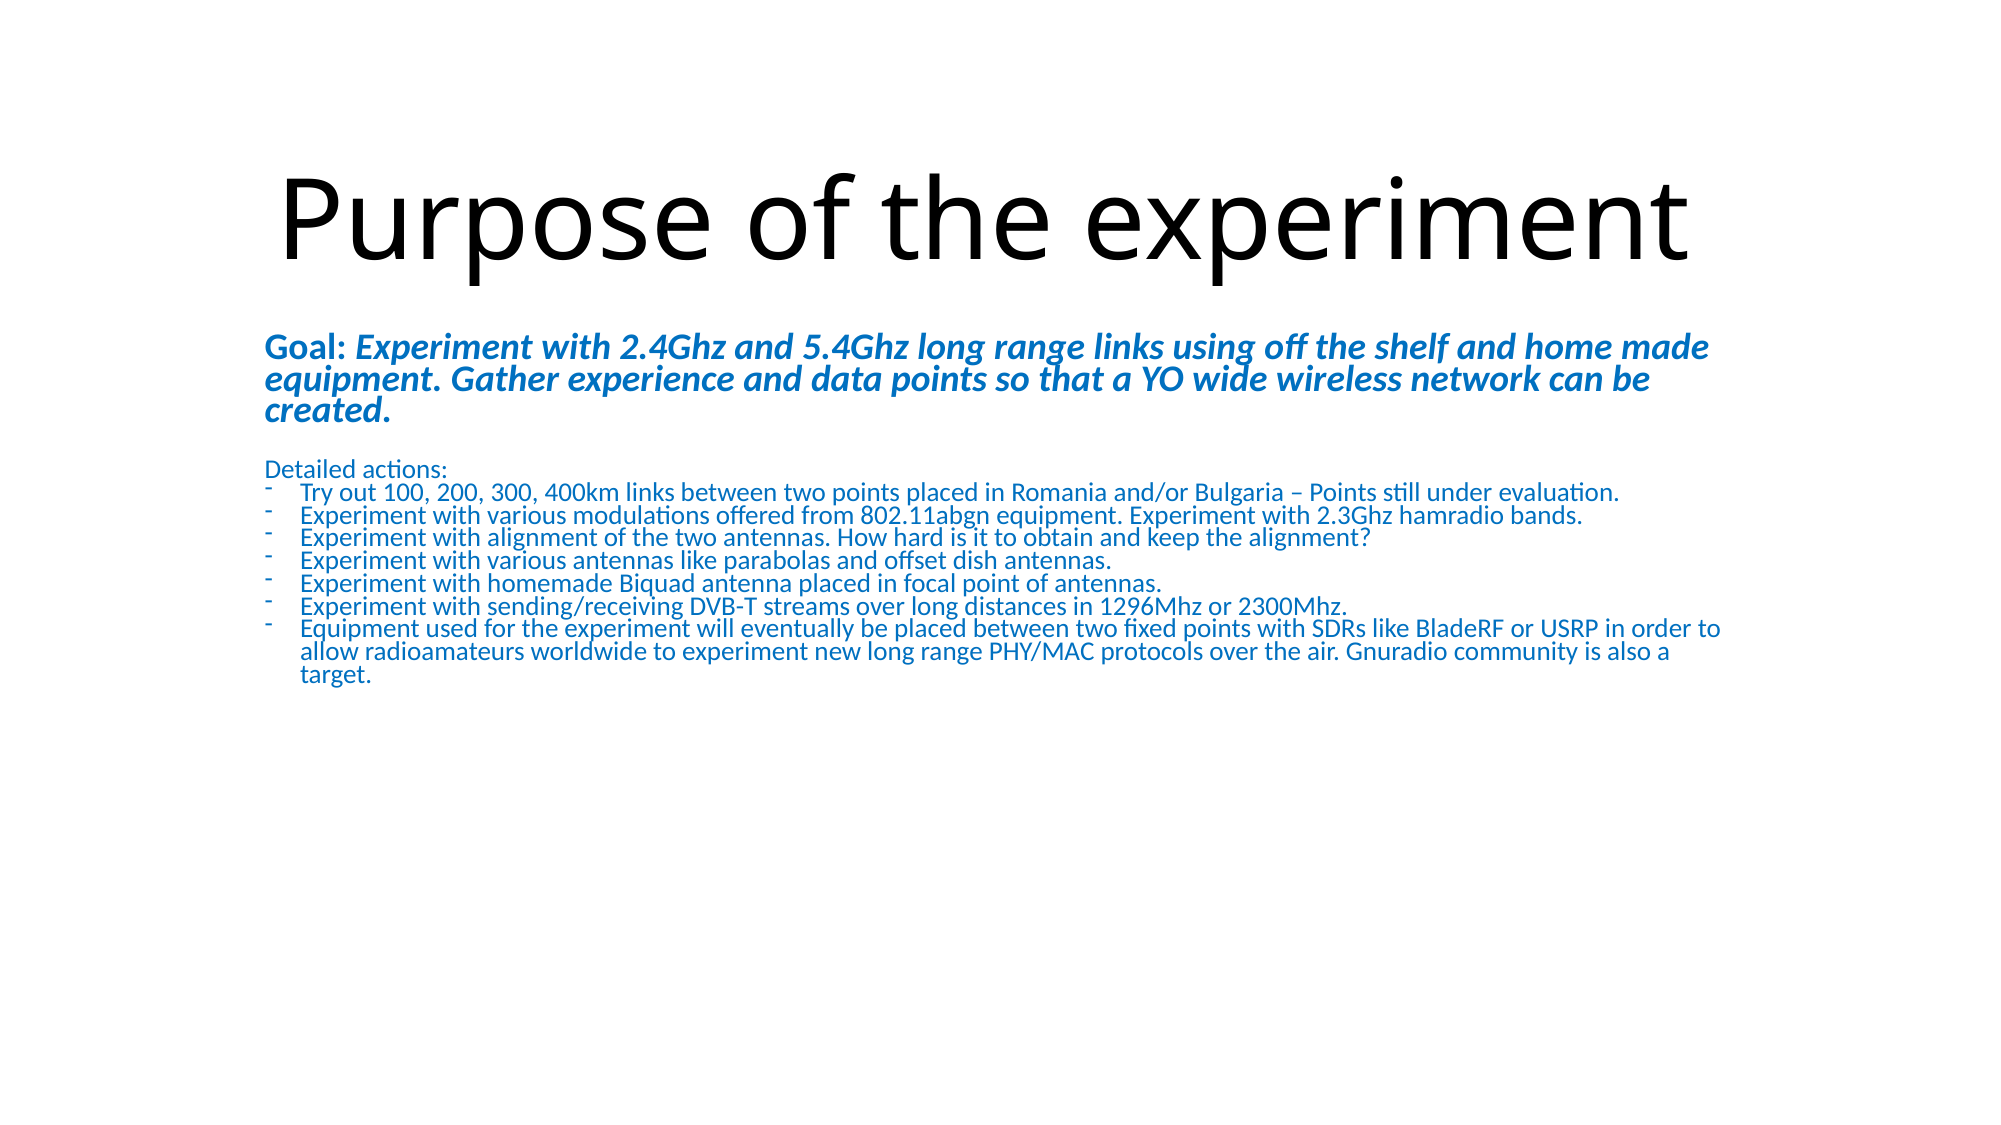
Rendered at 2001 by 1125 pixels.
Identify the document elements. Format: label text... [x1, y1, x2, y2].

text_box Purpose of the experiment [249, 184, 1718, 290]
text_box Goal: Experiment with 2.4Ghz and 5.4Ghz long range links using off the shelf and home made equipment. Gather experience and data points so that a YO wide wireless network can be created. Detailed actions: Try out 100, 200, 300, 400km links between two points placed in Romania and/or Bulgaria – Points still under evaluation. Experiment with various modulations offered from 802.11abgn equipment. Experiment with 2.3Ghz hamradio bands. Experiment with alignment of the two antennas. How hard is it to obtain and keep the alignment? Experiment with various antennas like parabolas and offset dish antennas. Experiment with homemade Biquad antenna placed in focal point of antennas. Experiment with sending/receiving DVB-T streams over long distances in 1296Mhz or 2300Mhz. Equipment used for the experiment will eventually be placed between two fixed points with SDRs like BladeRF or USRP in order to allow radioamateurs worldwide to experiment new long range PHY/MAC protocols over the air. Gnuradio community is also a target. [249, 327, 1737, 970]
